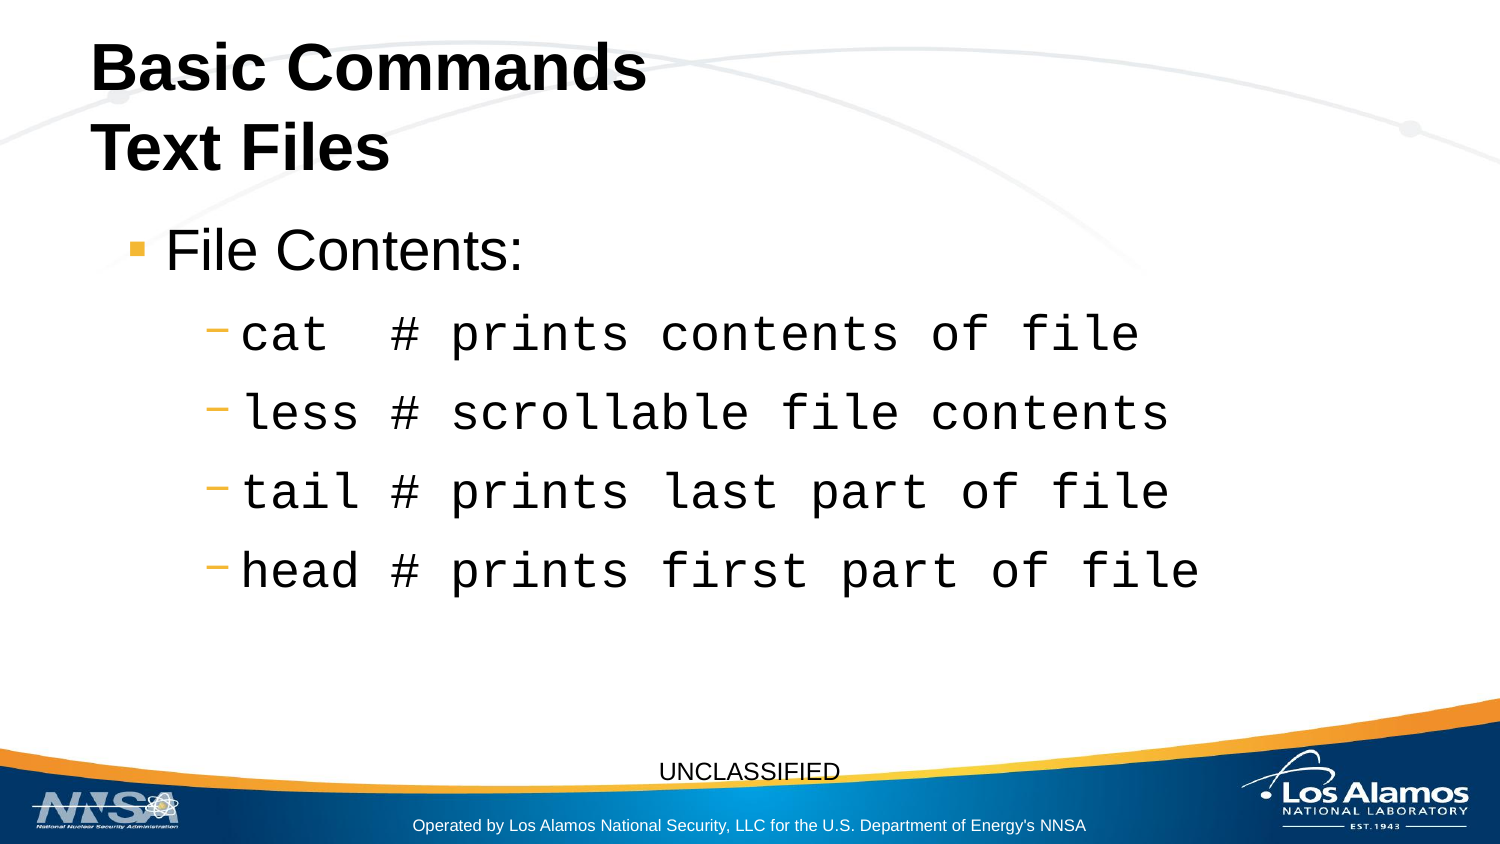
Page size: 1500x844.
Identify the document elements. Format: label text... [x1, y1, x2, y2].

title Basic Commands Text Files [75, 33, 1425, 175]
picture [0, 0, 1500, 844]
list File Contents: cat # prints contents of file less # scrollable file contents tail # prints last part of file head # prints first part of file [75, 196, 1486, 748]
